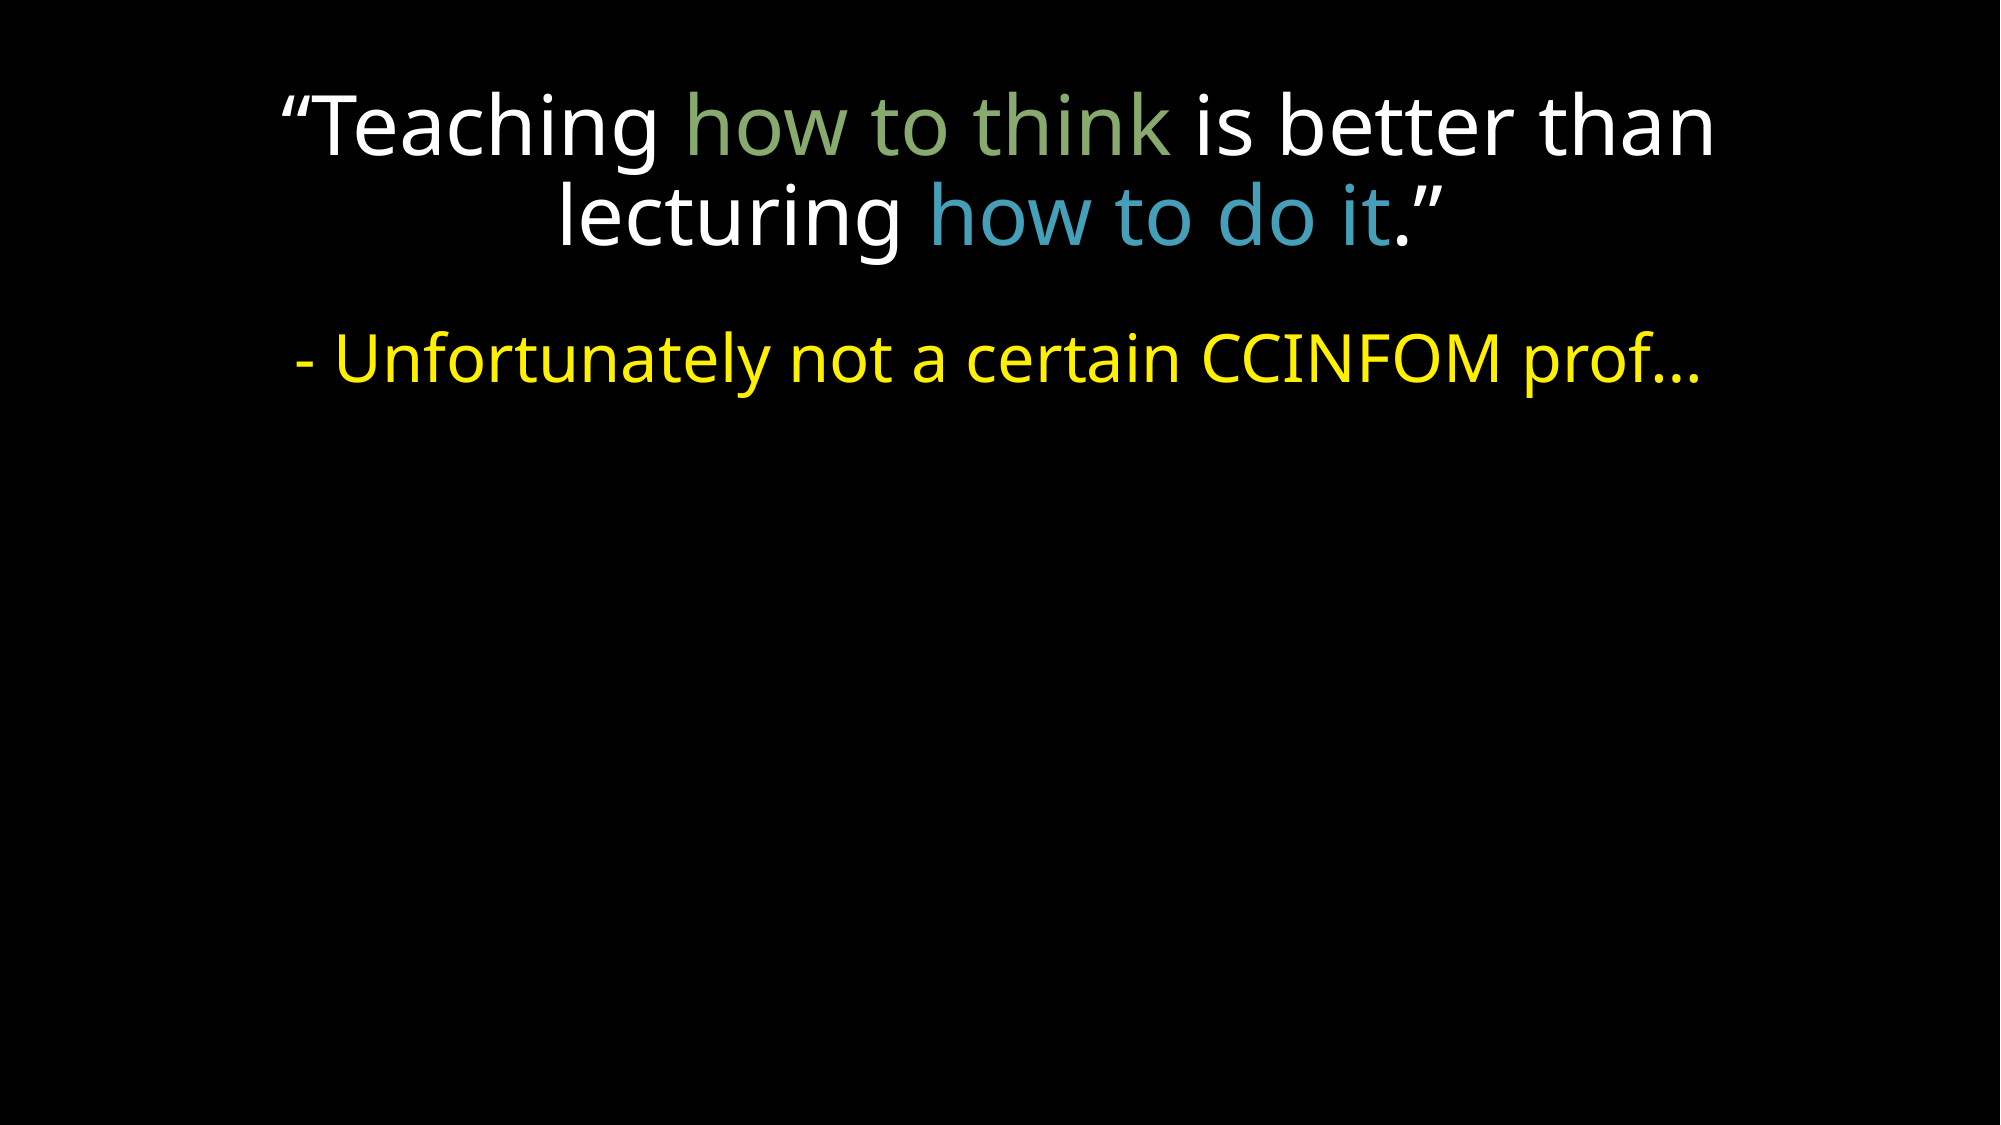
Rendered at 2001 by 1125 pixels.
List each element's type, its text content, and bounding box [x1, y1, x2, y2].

subtitle - Unfortunately not a certain CCINFOM prof… [249, 317, 1750, 589]
title “Teaching how to think is better than lecturing how to do it.” [249, 76, 1750, 317]
